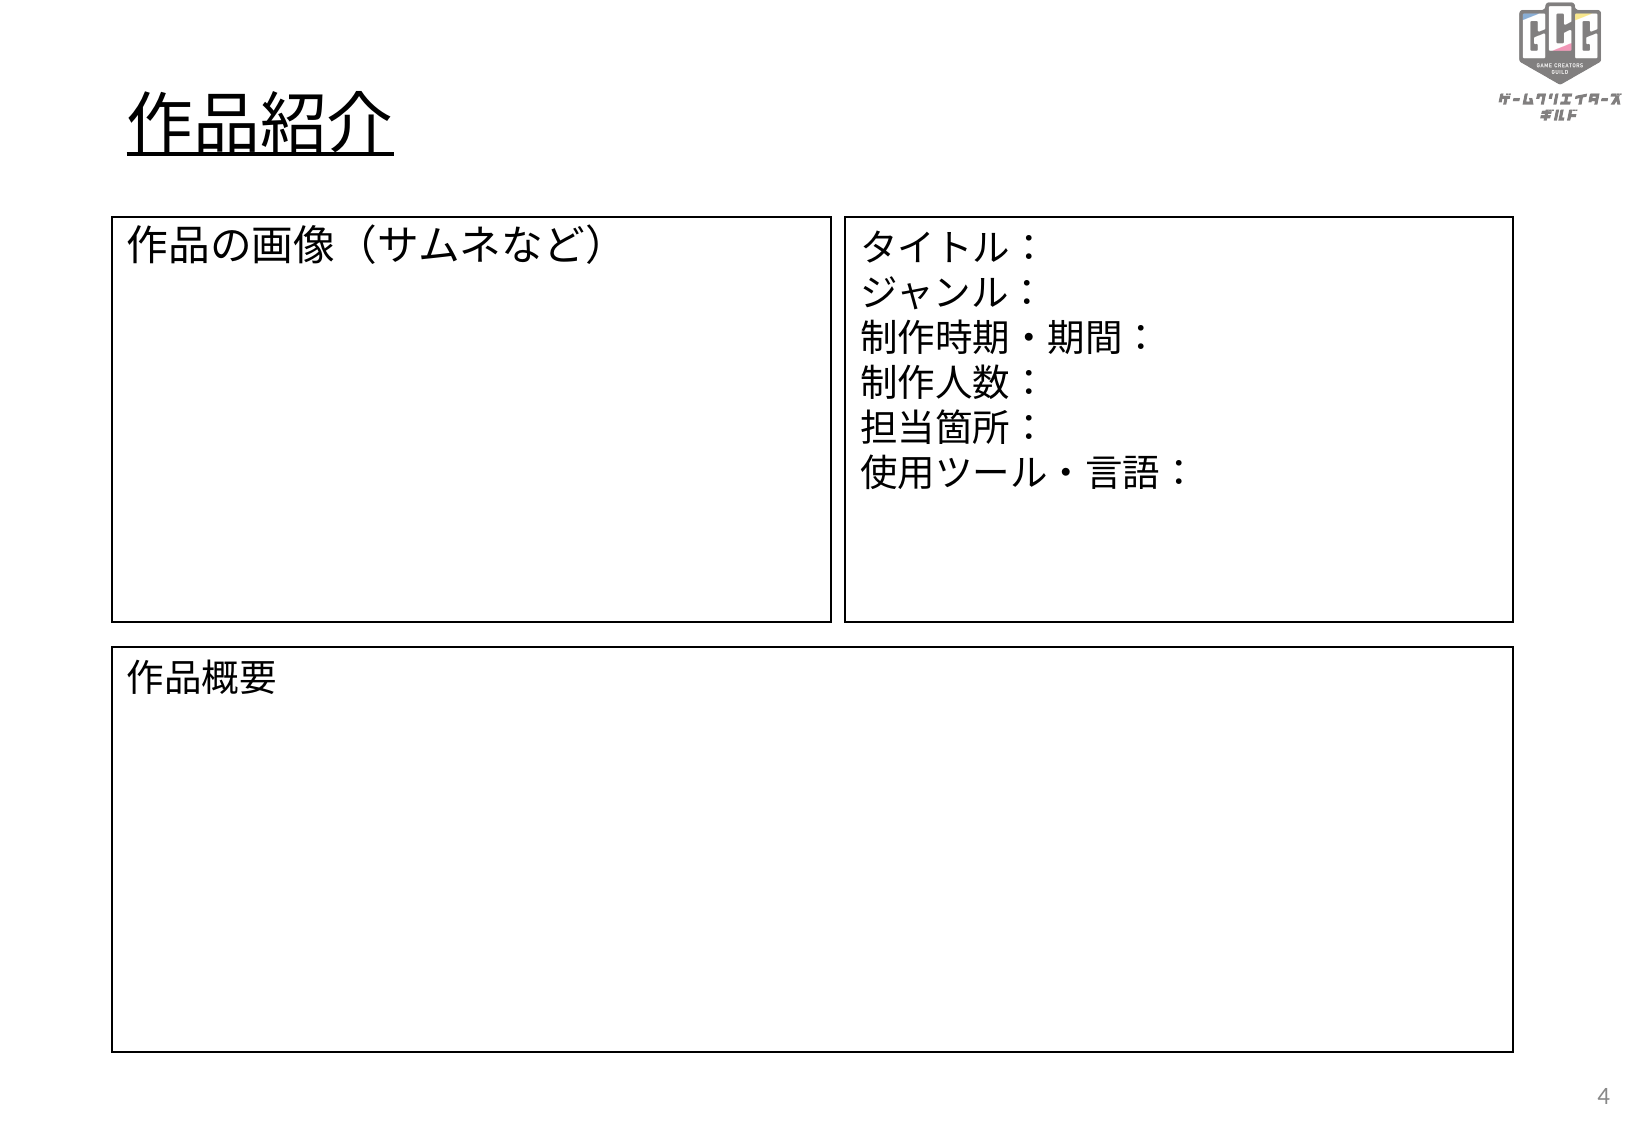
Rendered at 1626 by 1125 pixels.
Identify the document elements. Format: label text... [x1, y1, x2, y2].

title 作品紹介 [111, 59, 1514, 193]
slide_number ‹#› [1259, 1065, 1625, 1125]
text_box タイトル： ジャンル： 制作時期・期間： 制作人数： 担当箇所： 使用ツール・言語： [845, 216, 1514, 623]
text_box 作品概要 [111, 646, 1514, 1053]
list 作品の画像（サムネなど） [111, 216, 832, 622]
